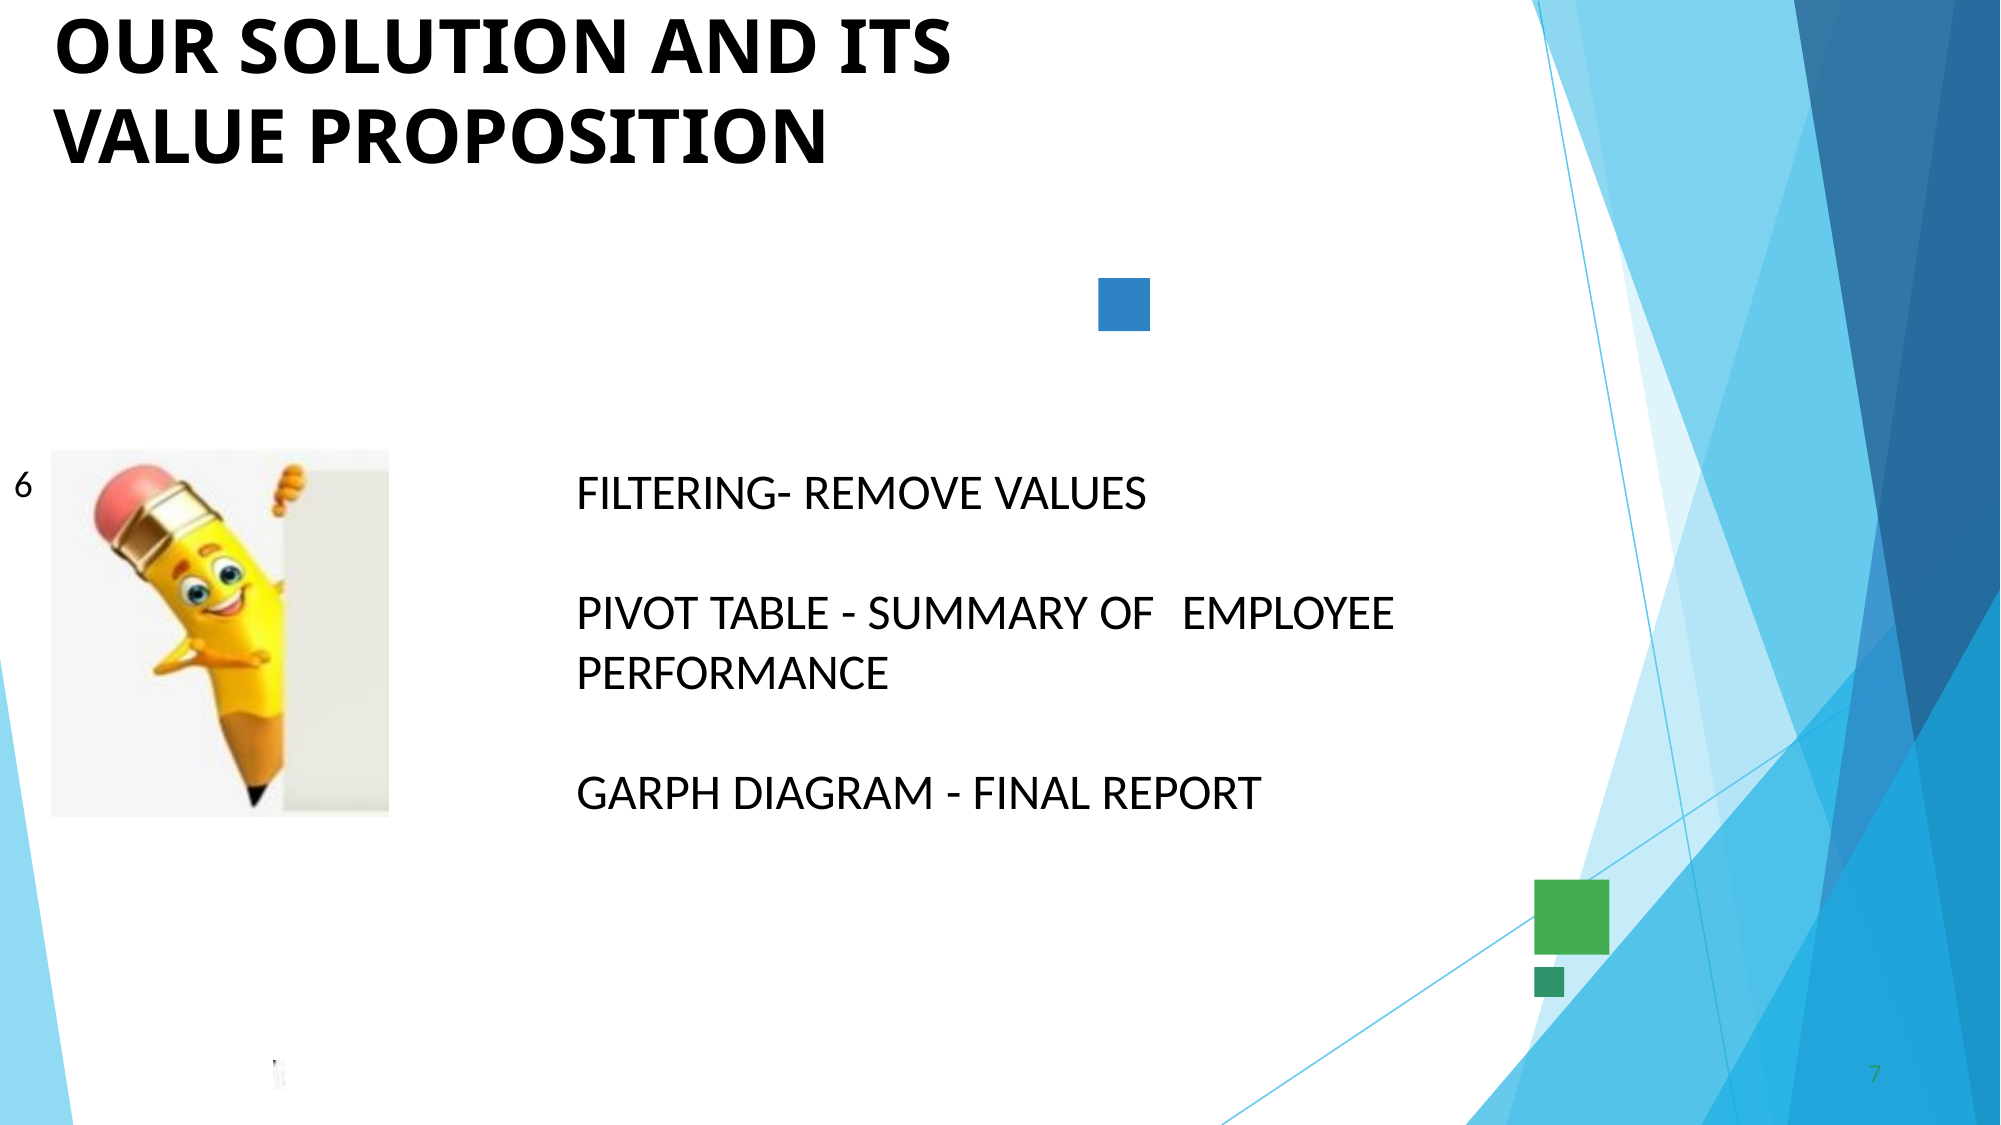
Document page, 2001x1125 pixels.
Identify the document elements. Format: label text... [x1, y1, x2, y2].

text_box PIVOT TABLE - SUMMARY OF EMPLOYEE PERFORMANCE GARPH DIAGRAM - FINAL REPORT [574, 577, 1400, 820]
text_box 6 [11, 458, 36, 506]
text_box [1534, 879, 1610, 955]
text_box [1098, 278, 1150, 332]
text_box FILTERING- REMOVE VALUES [574, 457, 1156, 520]
title OUR SOLUTION AND ITS VALUE PROPOSITION [51, 0, 1118, 187]
slide_number 7 [1862, 1058, 1890, 1125]
picture [51, 447, 389, 817]
text_box [1534, 967, 1565, 997]
picture [273, 1060, 287, 1091]
